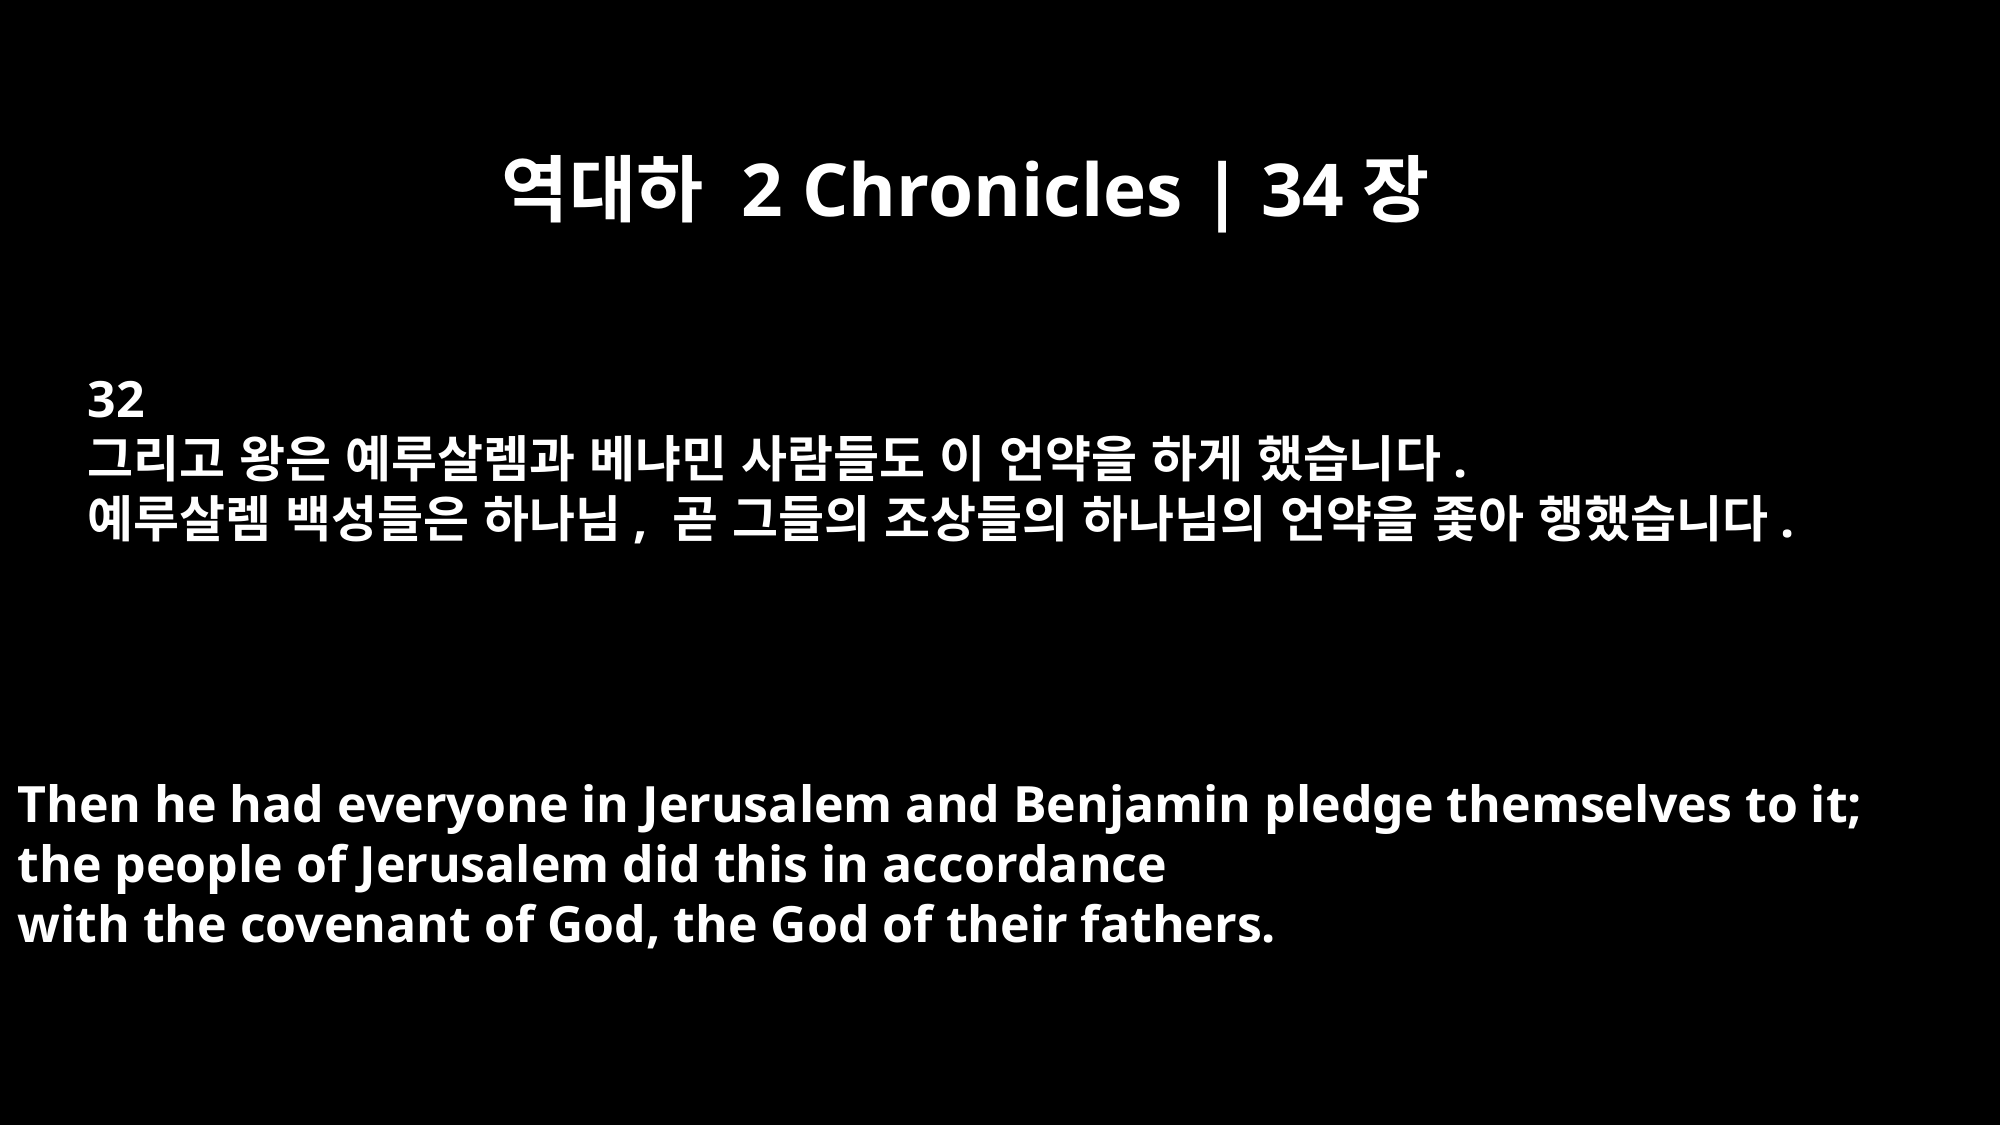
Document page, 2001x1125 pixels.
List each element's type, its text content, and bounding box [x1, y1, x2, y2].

text_box 32 그리고 왕은 예루살렘과 베냐민 사람들도 이 언약을 하게 했습니다. 예루살렘 백성들은 하나님, 곧 그들의 조상들의 하나님의 언약을 좇아 행했습니다. [72, 359, 1810, 555]
text_box 역대하 2 Chronicles | 34장 [487, 136, 1445, 239]
text_box Then he had everyone in Jerusalem and Benjamin pledge themselves to it; the people of Jerusalem did this in accordance with the covenant of God, the God of their fathers. [2, 764, 1878, 960]
